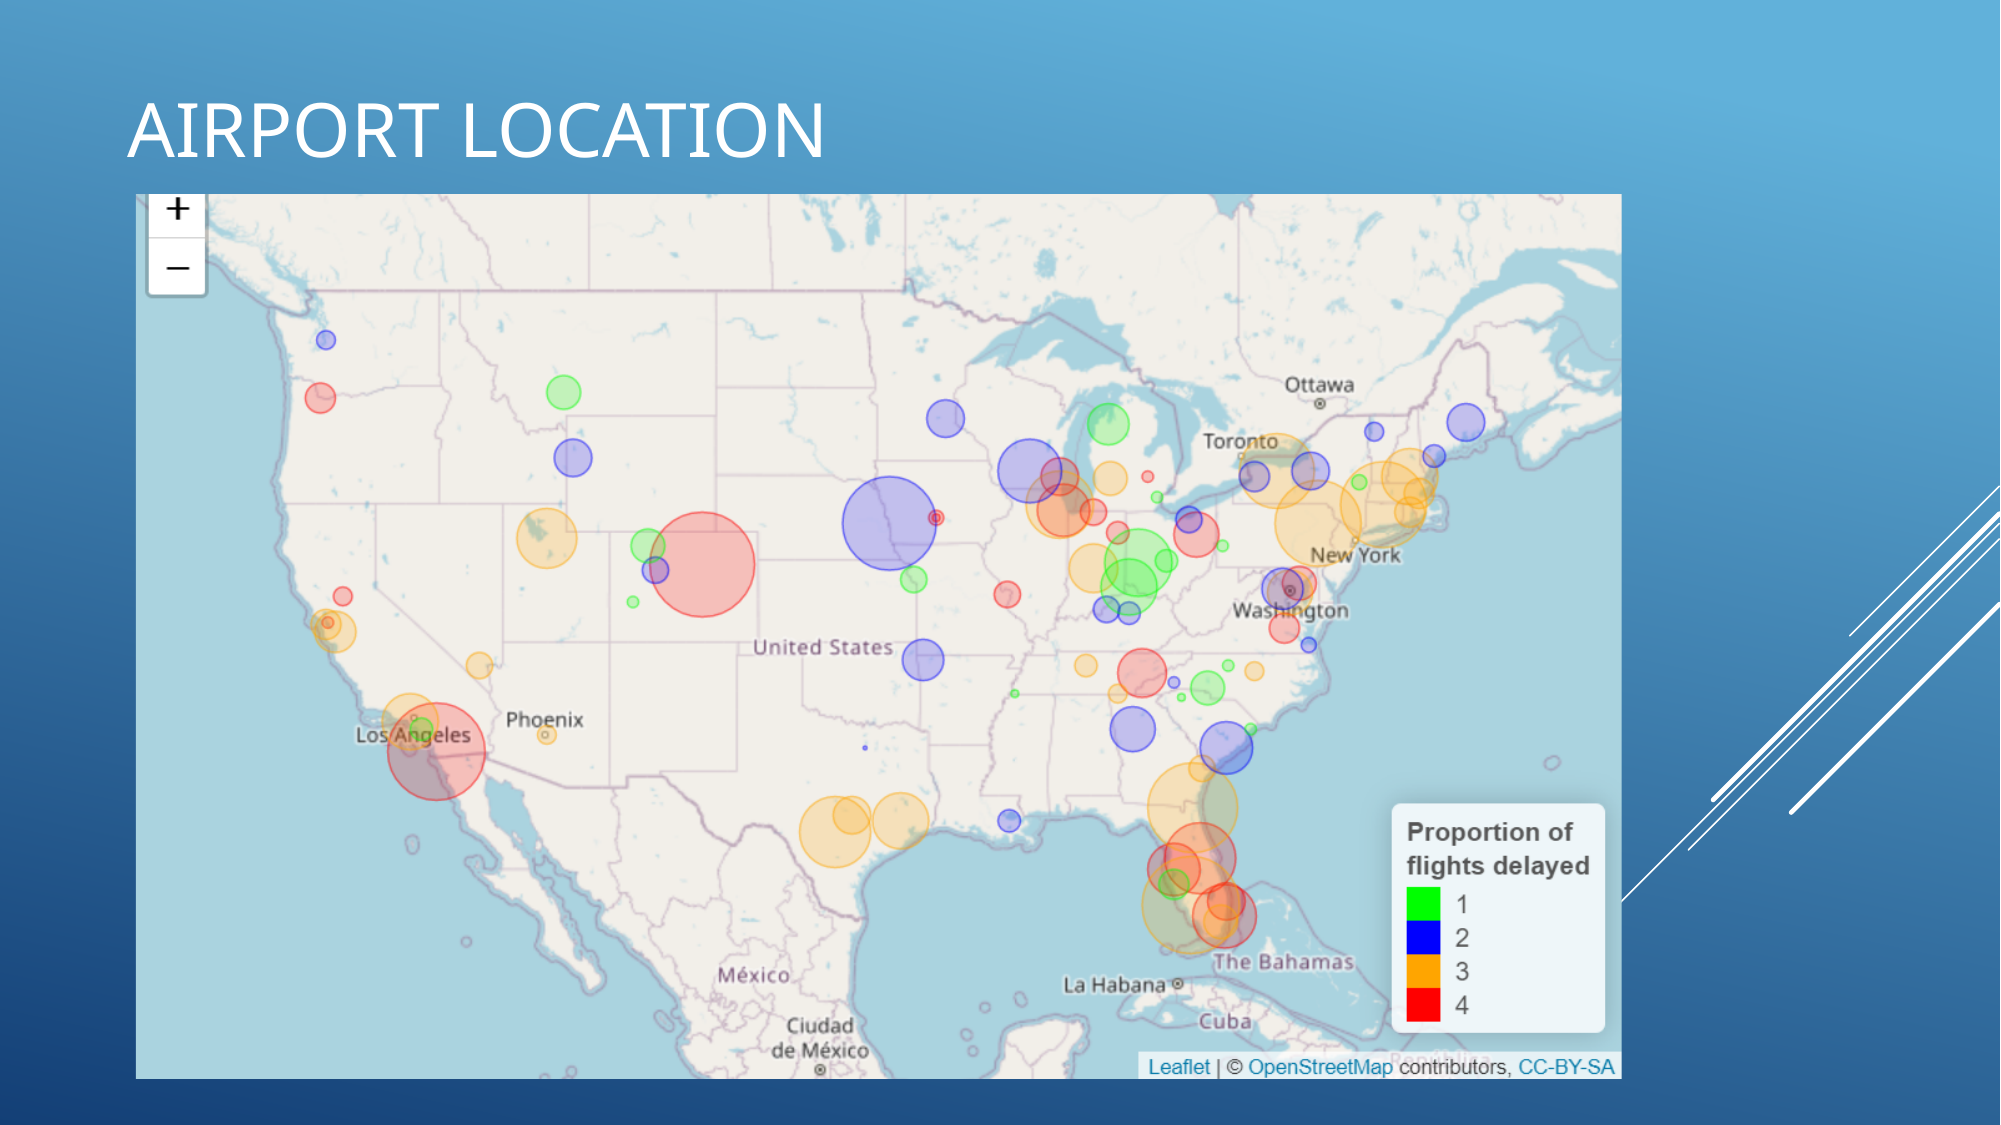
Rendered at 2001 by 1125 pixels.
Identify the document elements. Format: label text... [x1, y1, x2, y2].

title Airport location [112, 3, 1513, 251]
picture [135, 193, 1622, 1080]
